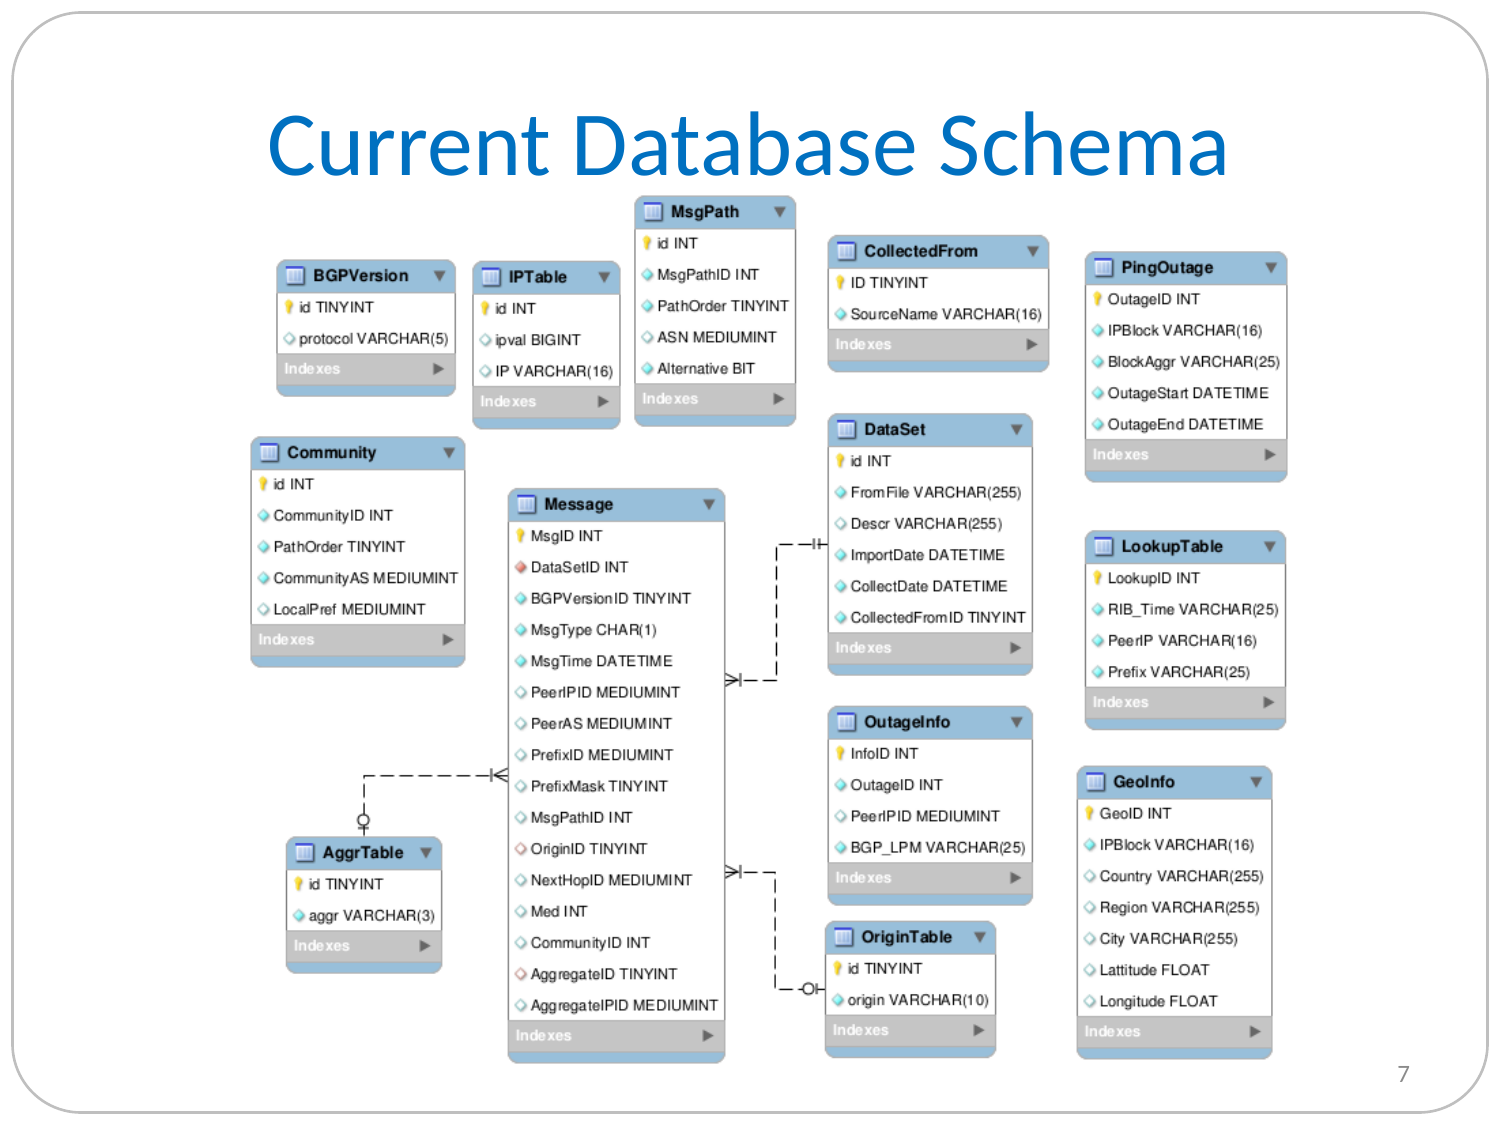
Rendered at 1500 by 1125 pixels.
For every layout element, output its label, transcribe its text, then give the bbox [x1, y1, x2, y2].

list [237, 181, 1301, 1077]
text_box [10, 10, 1490, 1115]
title Current Database Schema [75, 45, 1425, 233]
slide_number 6 [1074, 1042, 1425, 1103]
